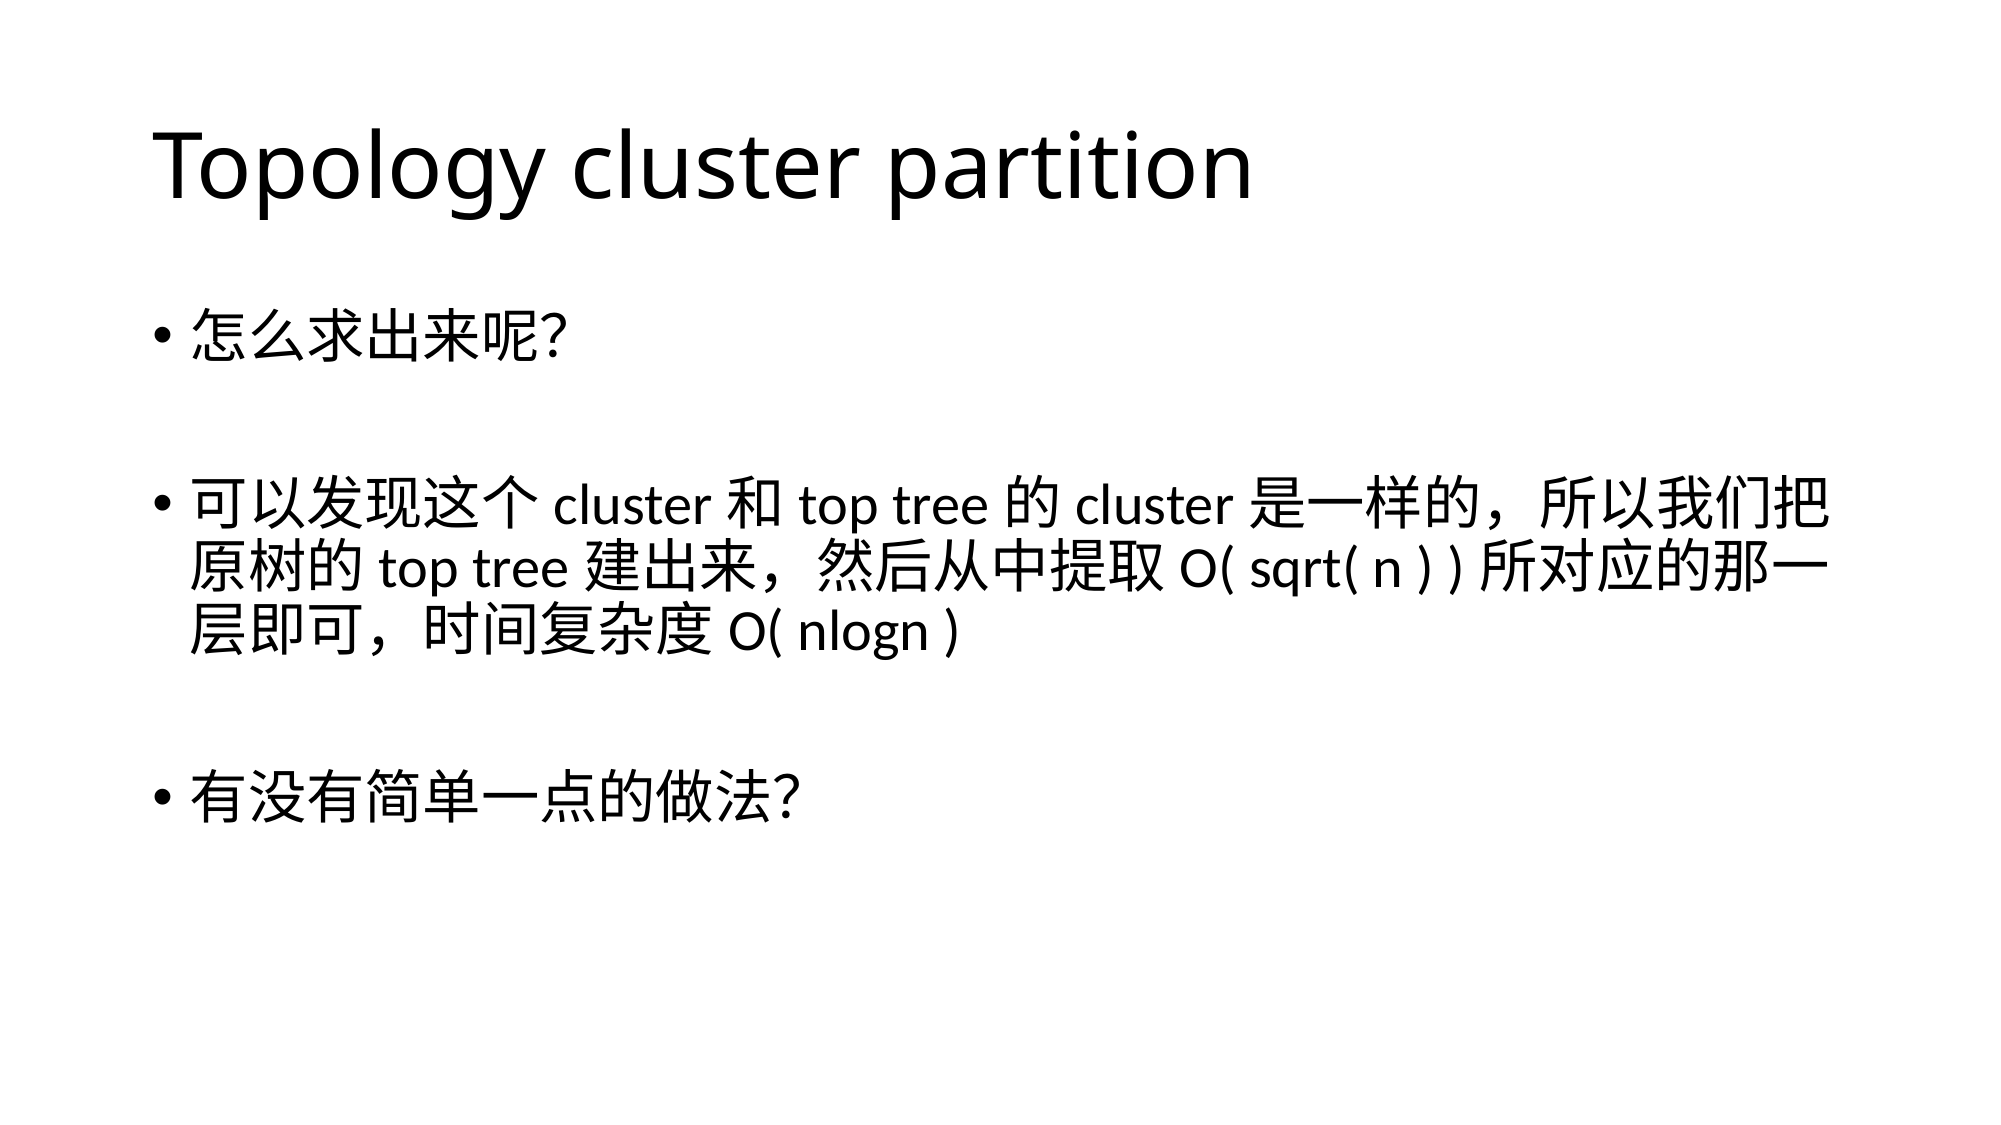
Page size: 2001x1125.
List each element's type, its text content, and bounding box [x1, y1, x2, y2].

title Topology cluster partition [137, 59, 1863, 278]
list 怎么求出来呢？ 可以发现这个cluster和top tree的cluster是一样的，所以我们把原树的top tree建出来，然后从中提取O( sqrt( n ) )所对应的那一层即可，时间复杂度O( nlogn ) 有没有简单一点的做法？ [137, 299, 1863, 1014]
